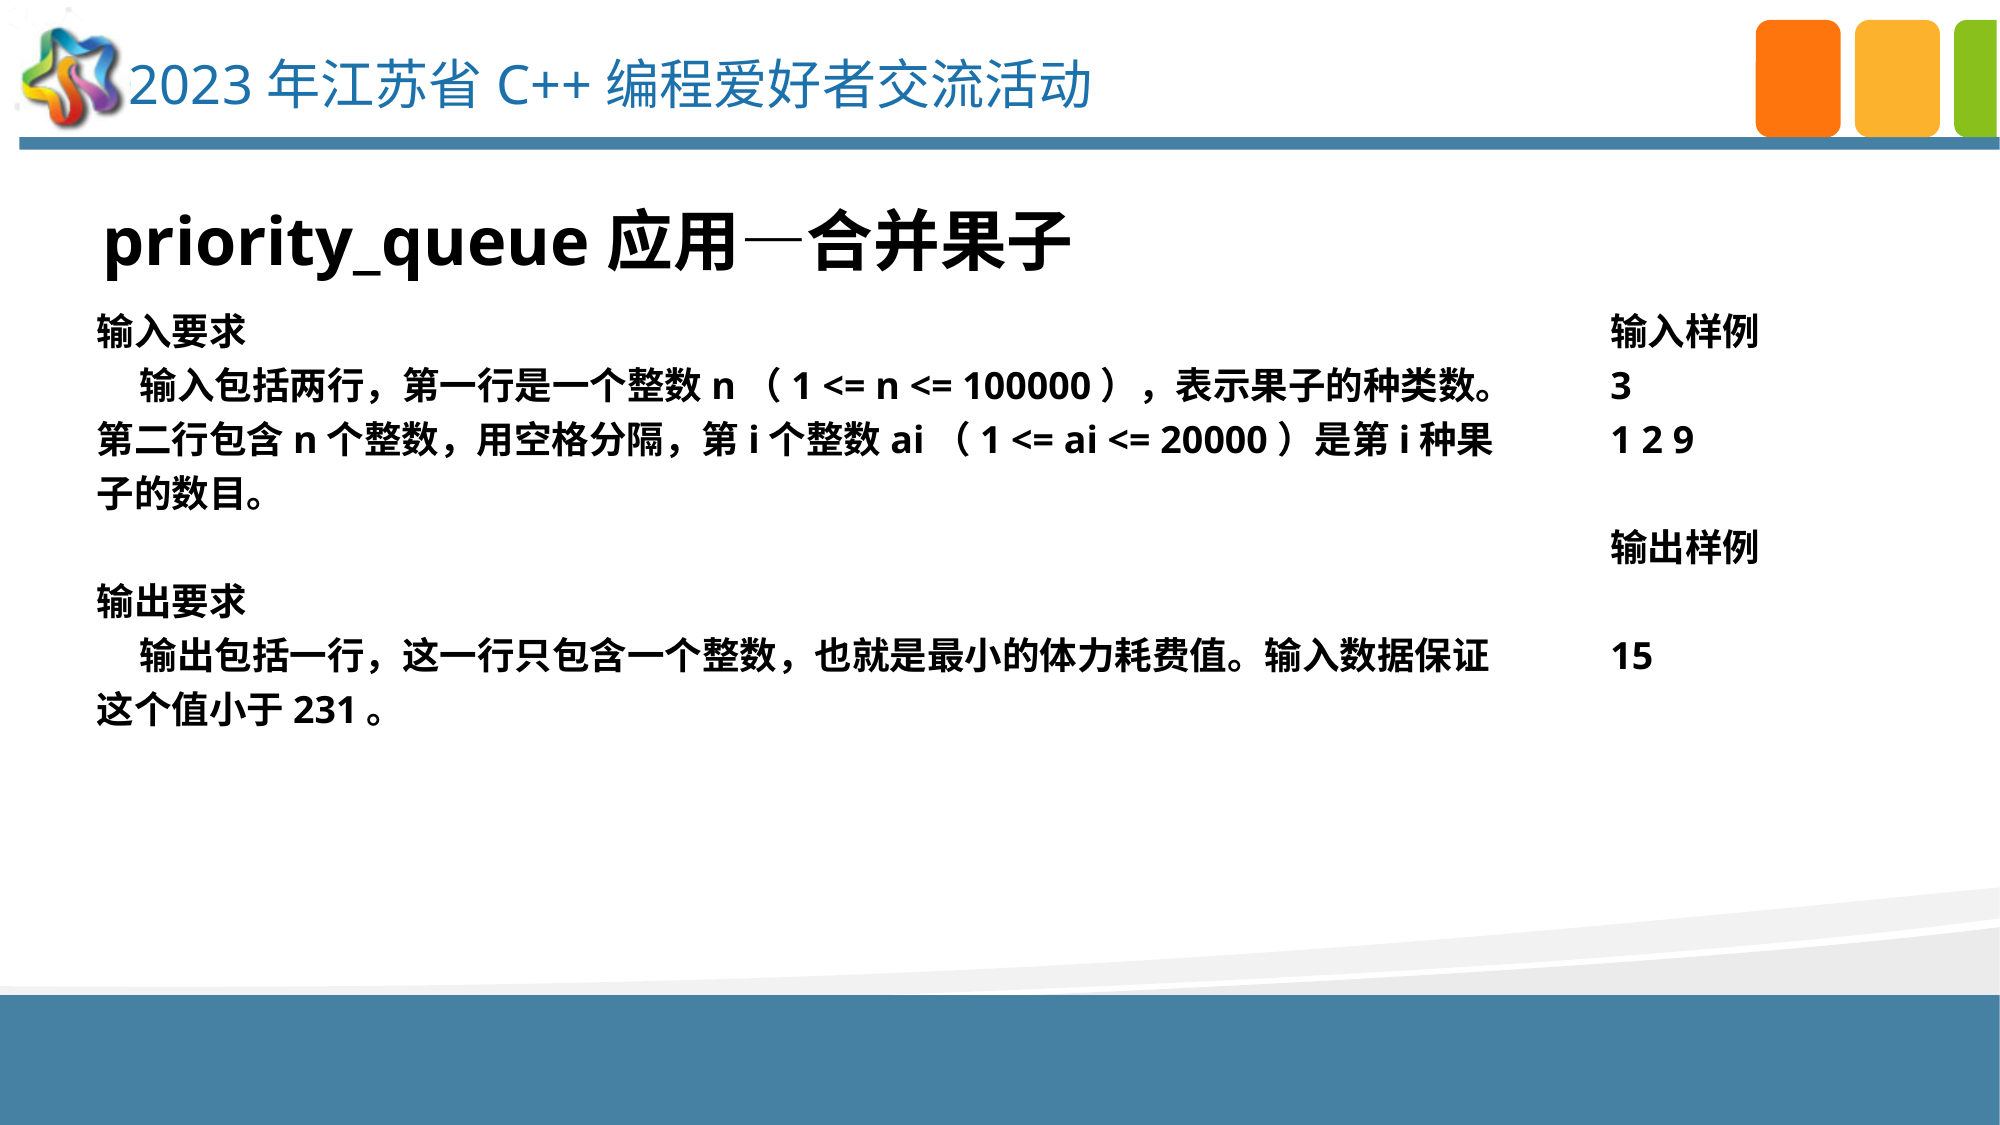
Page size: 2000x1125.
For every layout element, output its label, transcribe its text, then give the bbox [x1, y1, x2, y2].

title priority_queue应用—合并果子 [82, 188, 1683, 402]
text_box 输入要求 输入包括两行，第一行是一个整数n（1 <= n <= 100000），表示果子的种类数。第二行包含n个整数，用空格分隔，第i个整数ai（1 <= ai <= 20000）是第i种果子的数目。 输出要求 输出包括一行，这一行只包含一个整数，也就是最小的体力耗费值。输入数据保证这个值小于231。 [76, 289, 1531, 745]
text_box 输入样例 3 1 2 9 输出样例 15 [1590, 289, 1905, 691]
picture [7, 7, 131, 138]
